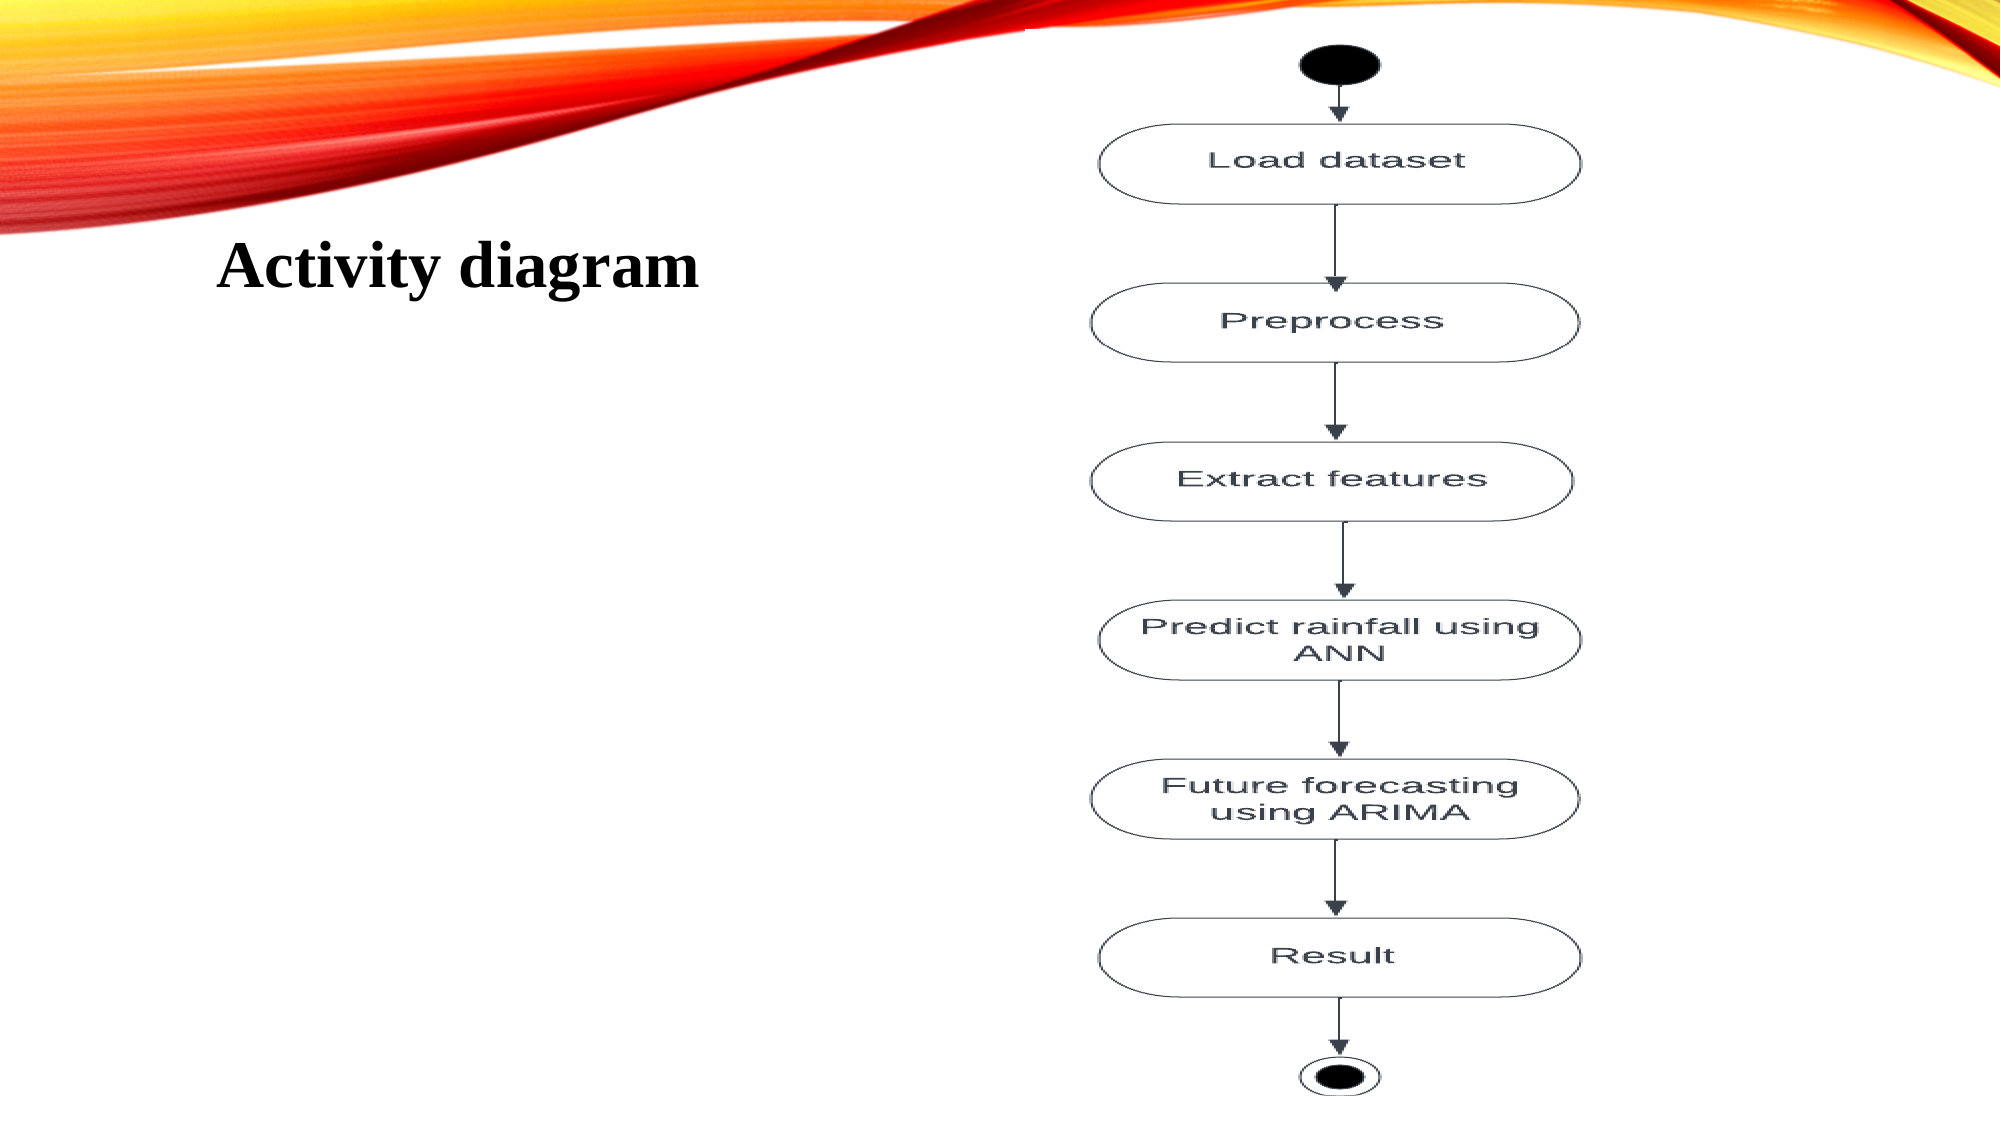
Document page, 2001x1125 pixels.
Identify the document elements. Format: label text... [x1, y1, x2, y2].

picture [0, 0, 2000, 1096]
text_box Activity diagram [201, 213, 751, 309]
